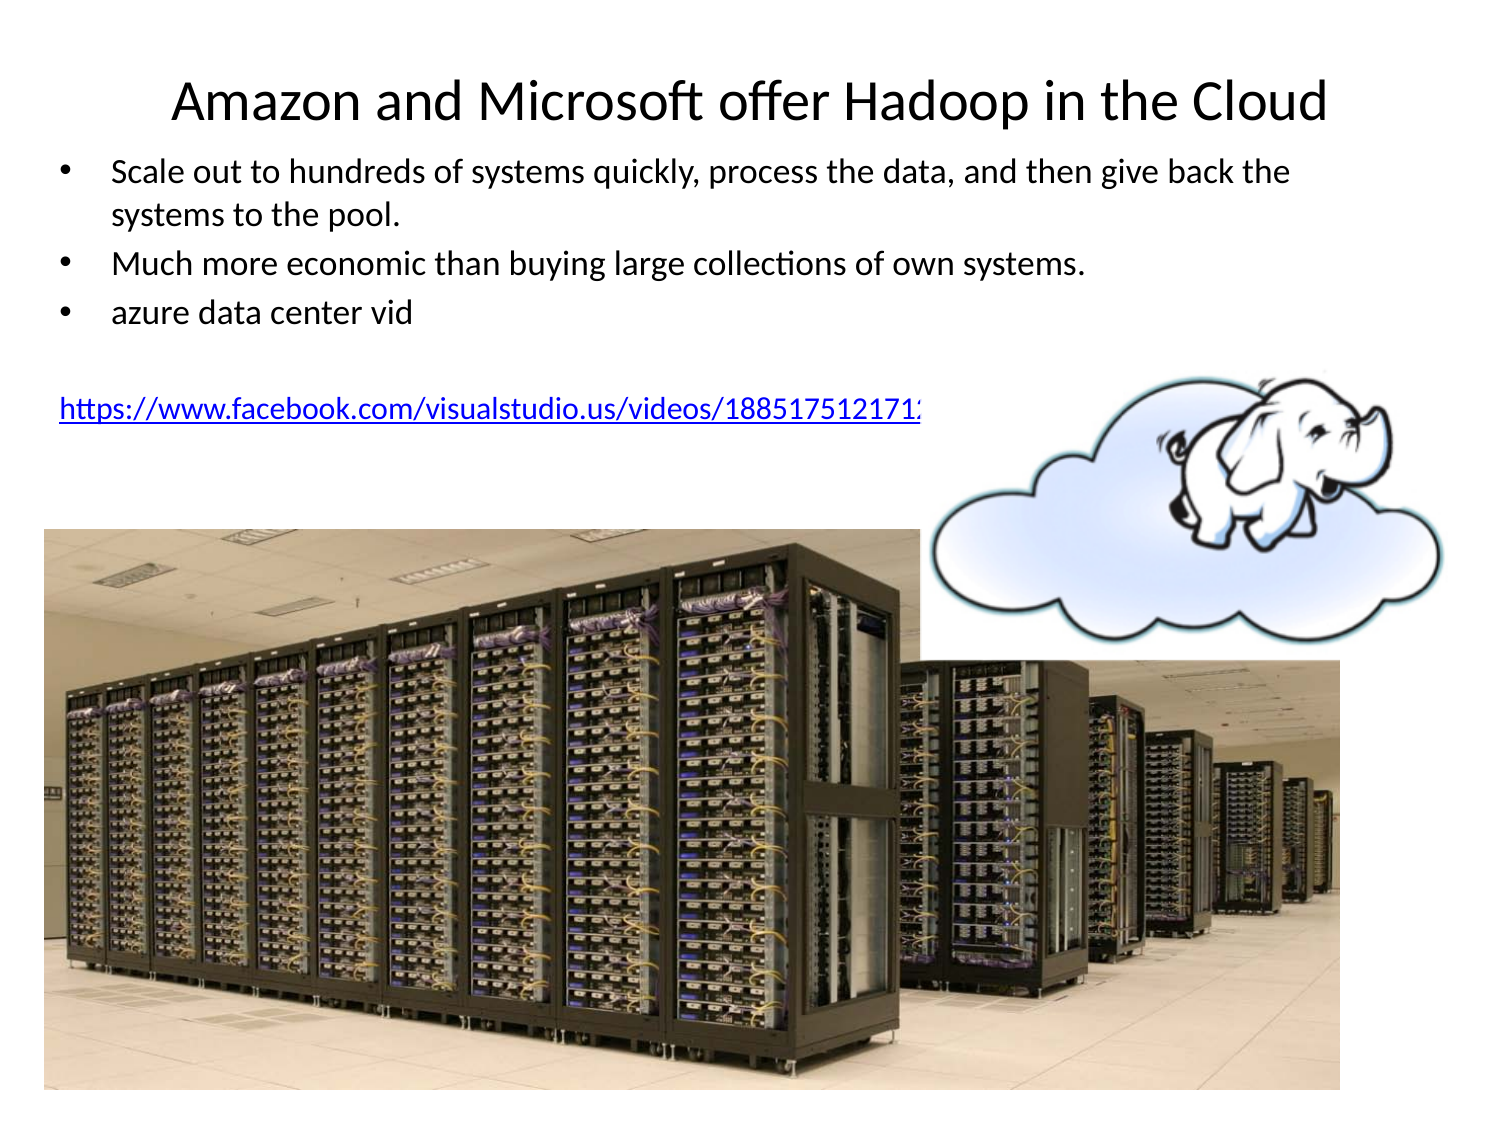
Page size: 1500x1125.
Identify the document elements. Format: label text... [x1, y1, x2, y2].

picture [44, 355, 1448, 1090]
list Scale out to hundreds of systems quickly, process the data, and then give back the systems to the pool. Much more economic than buying large collections of own systems. azure data center vid https://www.facebook.com/visualstudio.us/videos/1885175121712910/ [44, 140, 1395, 436]
title Amazon and Microsoft offer Hadoop in the Cloud [75, 45, 1425, 150]
